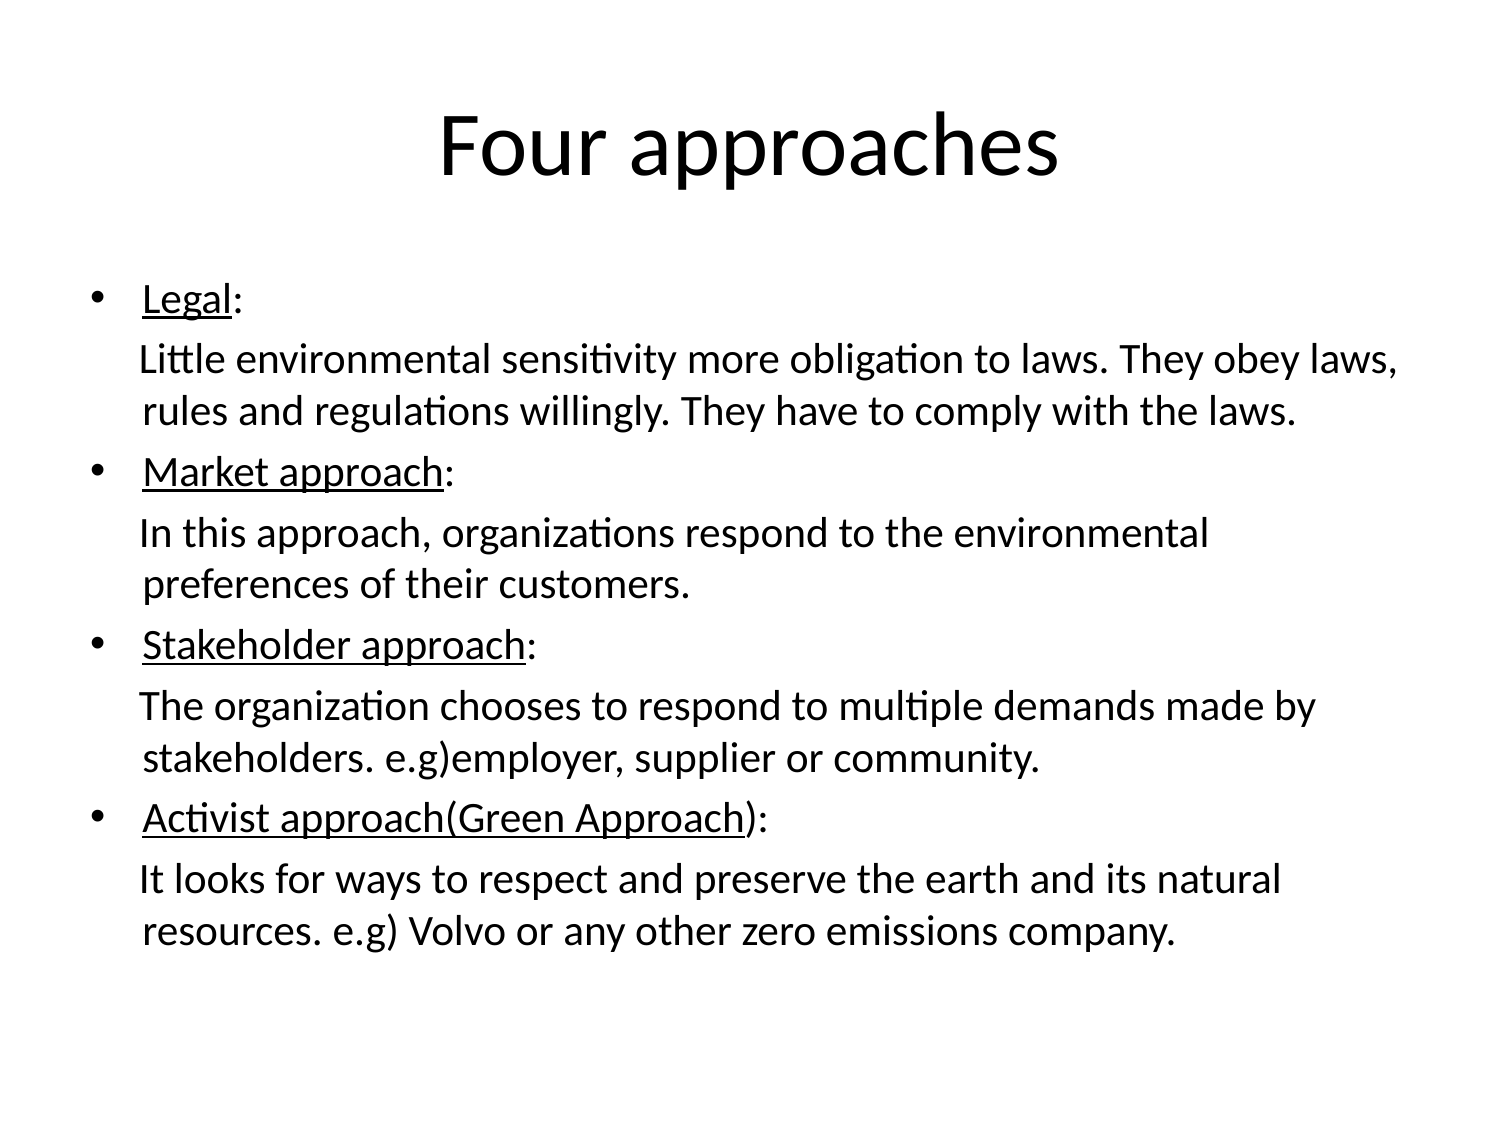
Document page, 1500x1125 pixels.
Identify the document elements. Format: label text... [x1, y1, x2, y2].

list Legal: Little environmental sensitivity more obligation to laws. They obey laws, rules and regulations willingly. They have to comply with the laws. Market approach: In this approach, organizations respond to the environmental preferences of their customers. Stakeholder approach: The organization chooses to respond to multiple demands made by stakeholders. e.g)employer, supplier or community. Activist approach(Green Approach): It looks for ways to respect and preserve the earth and its natural resources. e.g) Volvo or any other zero emissions company. [75, 262, 1425, 1005]
title Four approaches [75, 45, 1425, 233]
